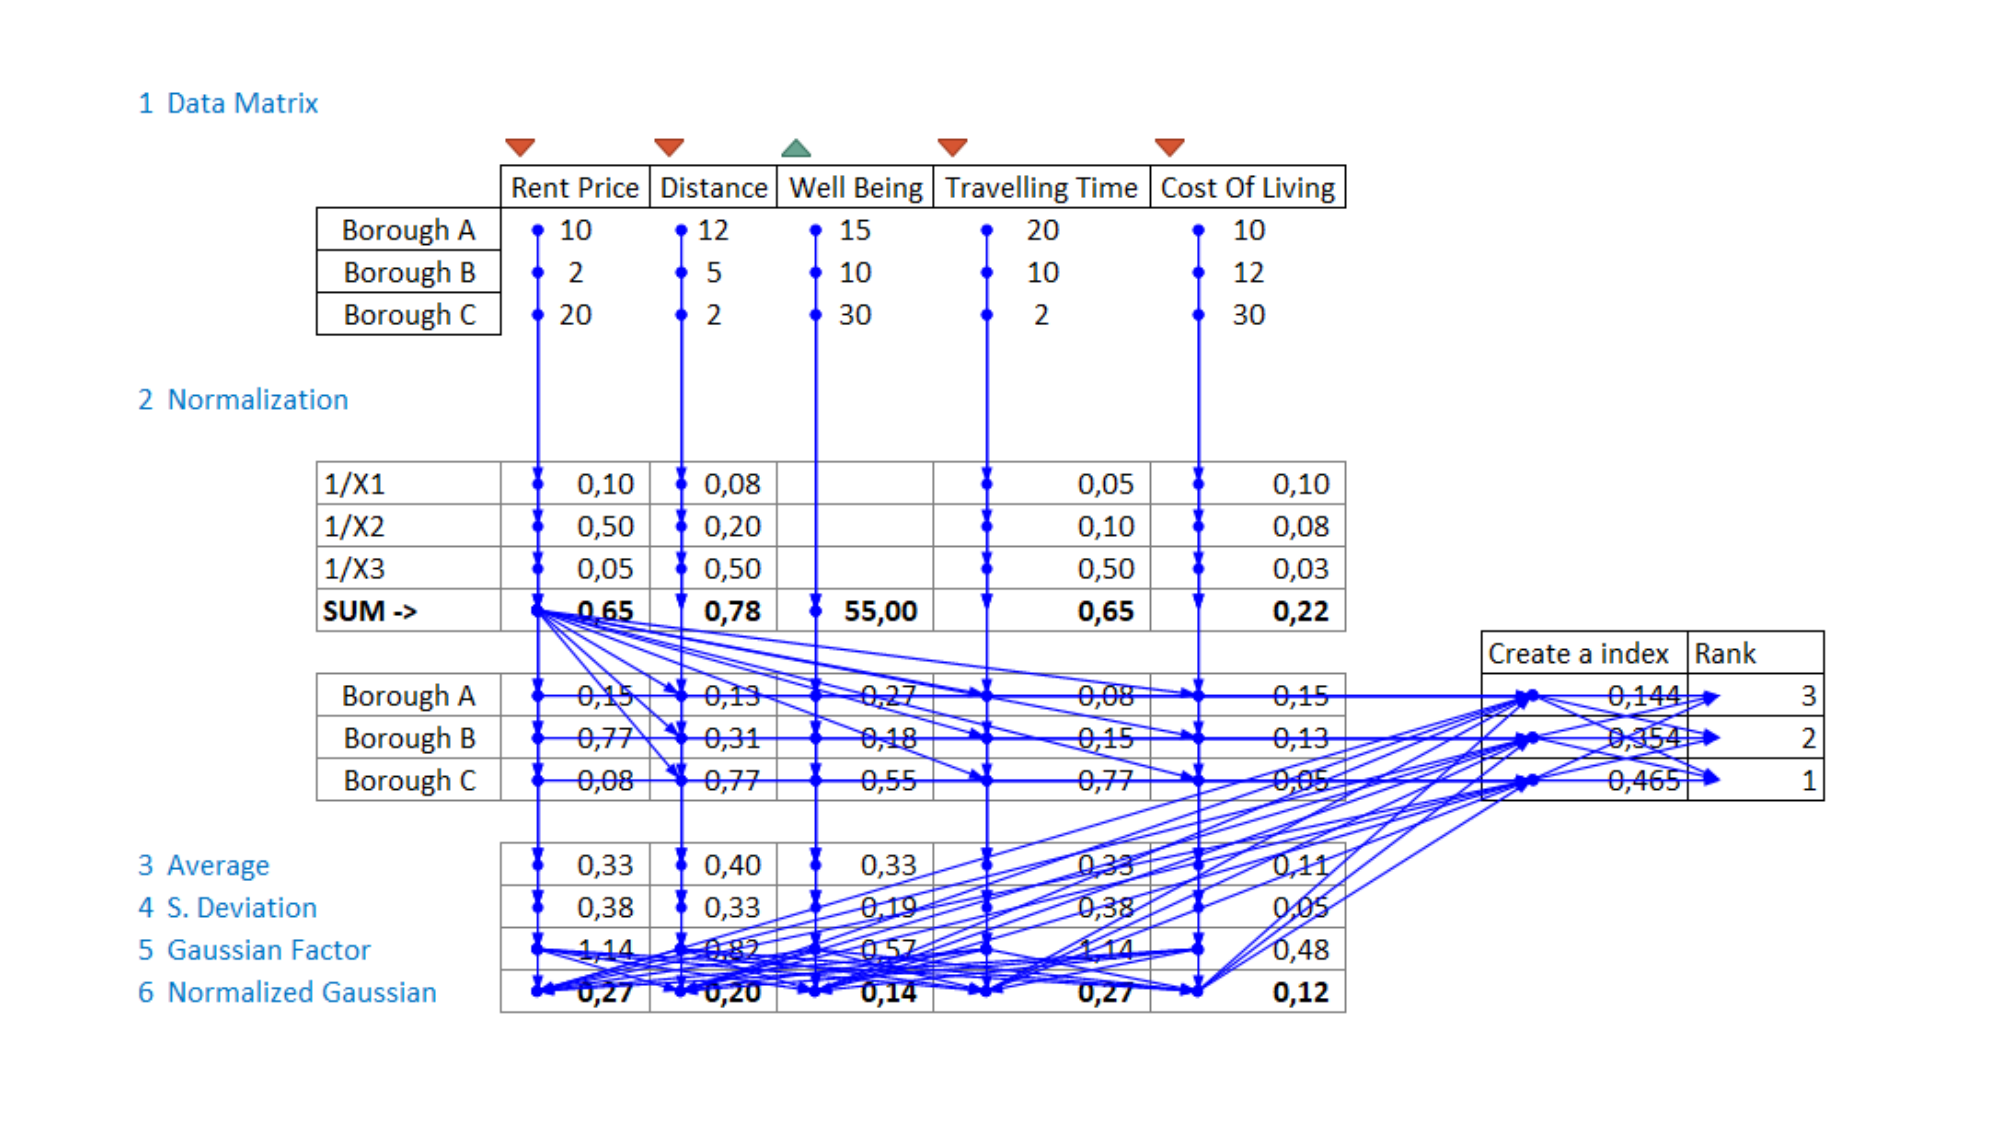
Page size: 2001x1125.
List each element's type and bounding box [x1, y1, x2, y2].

picture [101, 82, 1899, 1043]
